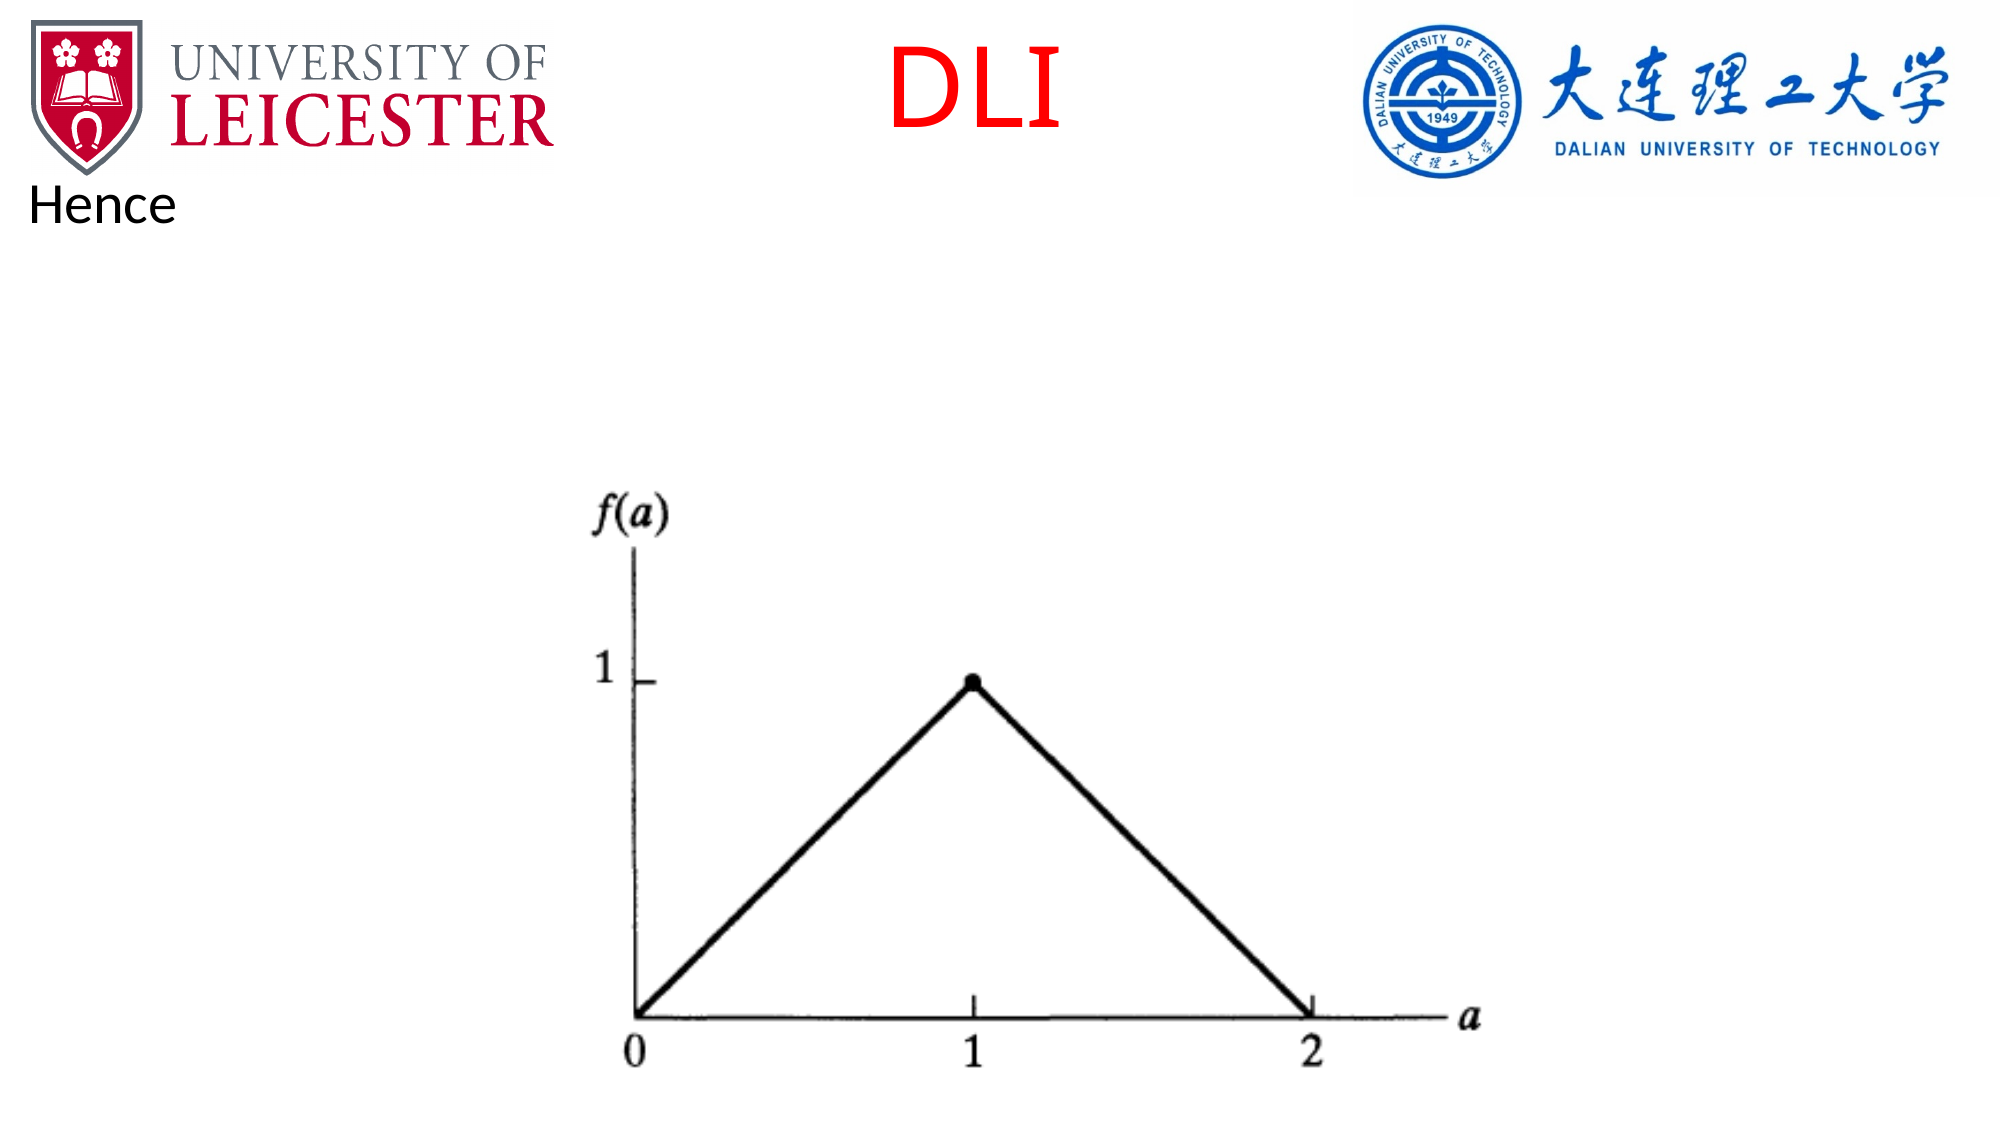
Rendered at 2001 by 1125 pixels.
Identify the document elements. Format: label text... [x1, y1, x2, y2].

picture [510, 469, 1555, 1109]
picture [31, 20, 554, 176]
text_box DLI [571, 7, 1353, 158]
picture [1353, 0, 2000, 197]
